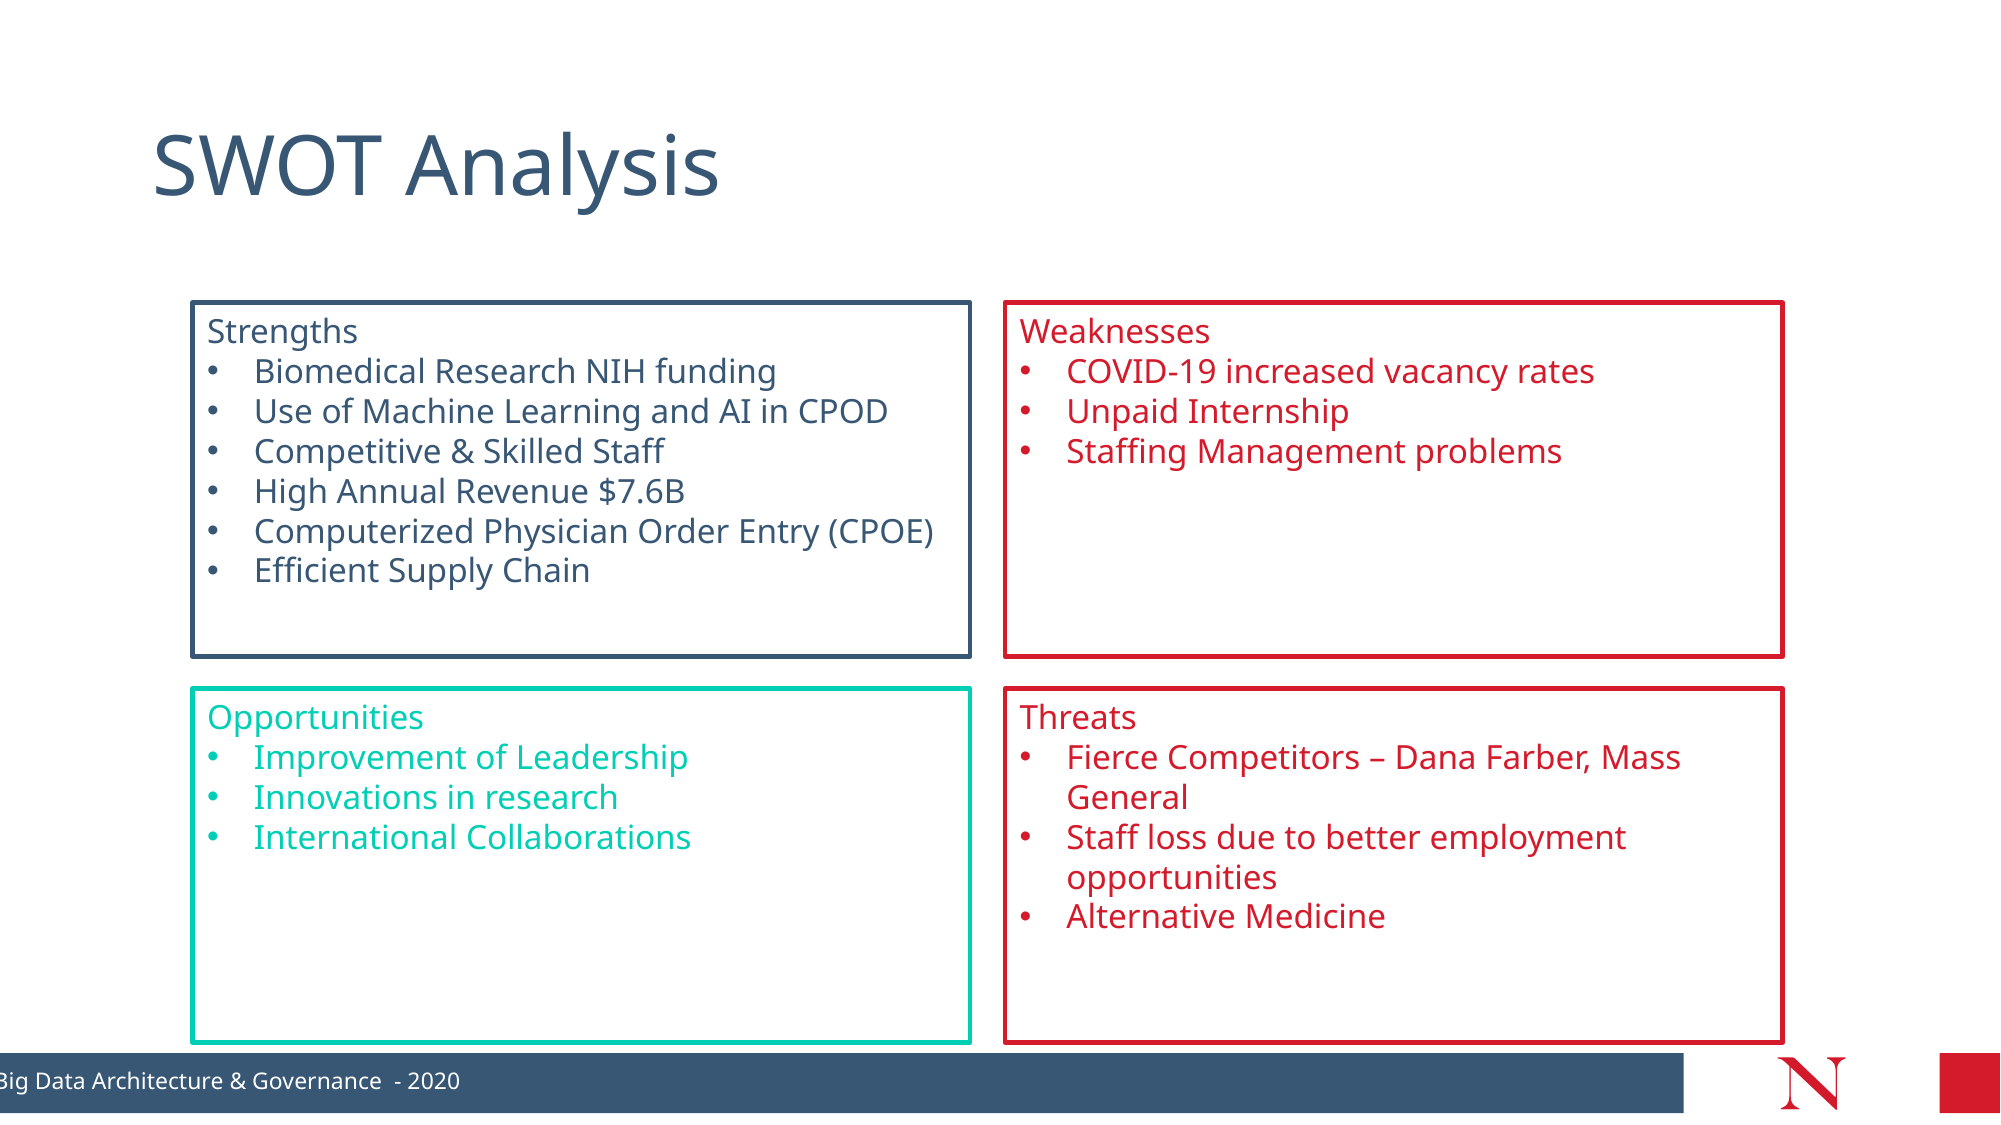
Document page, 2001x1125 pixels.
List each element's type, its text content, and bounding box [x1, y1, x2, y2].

text_box Weaknesses COVID-19 increased vacancy rates Unpaid Internship Staffing Management problems [1004, 302, 1783, 657]
text_box Strengths Biomedical Research NIH funding Use of Machine Learning and AI in CPOD Competitive & Skilled Staff High Annual Revenue $7.6B Computerized Physician Order Entry (CPOE) Efficient Supply Chain [192, 302, 971, 657]
title SWOT Analysis [137, 59, 1863, 278]
text_box Opportunities Improvement of Leadership Innovations in research International Collaborations [192, 688, 971, 1043]
text_box Threats Fierce Competitors – Dana Farber, Mass General Staff loss due to better employment opportunities Alternative Medicine [1004, 688, 1783, 1043]
picture [1766, 1038, 1857, 1125]
